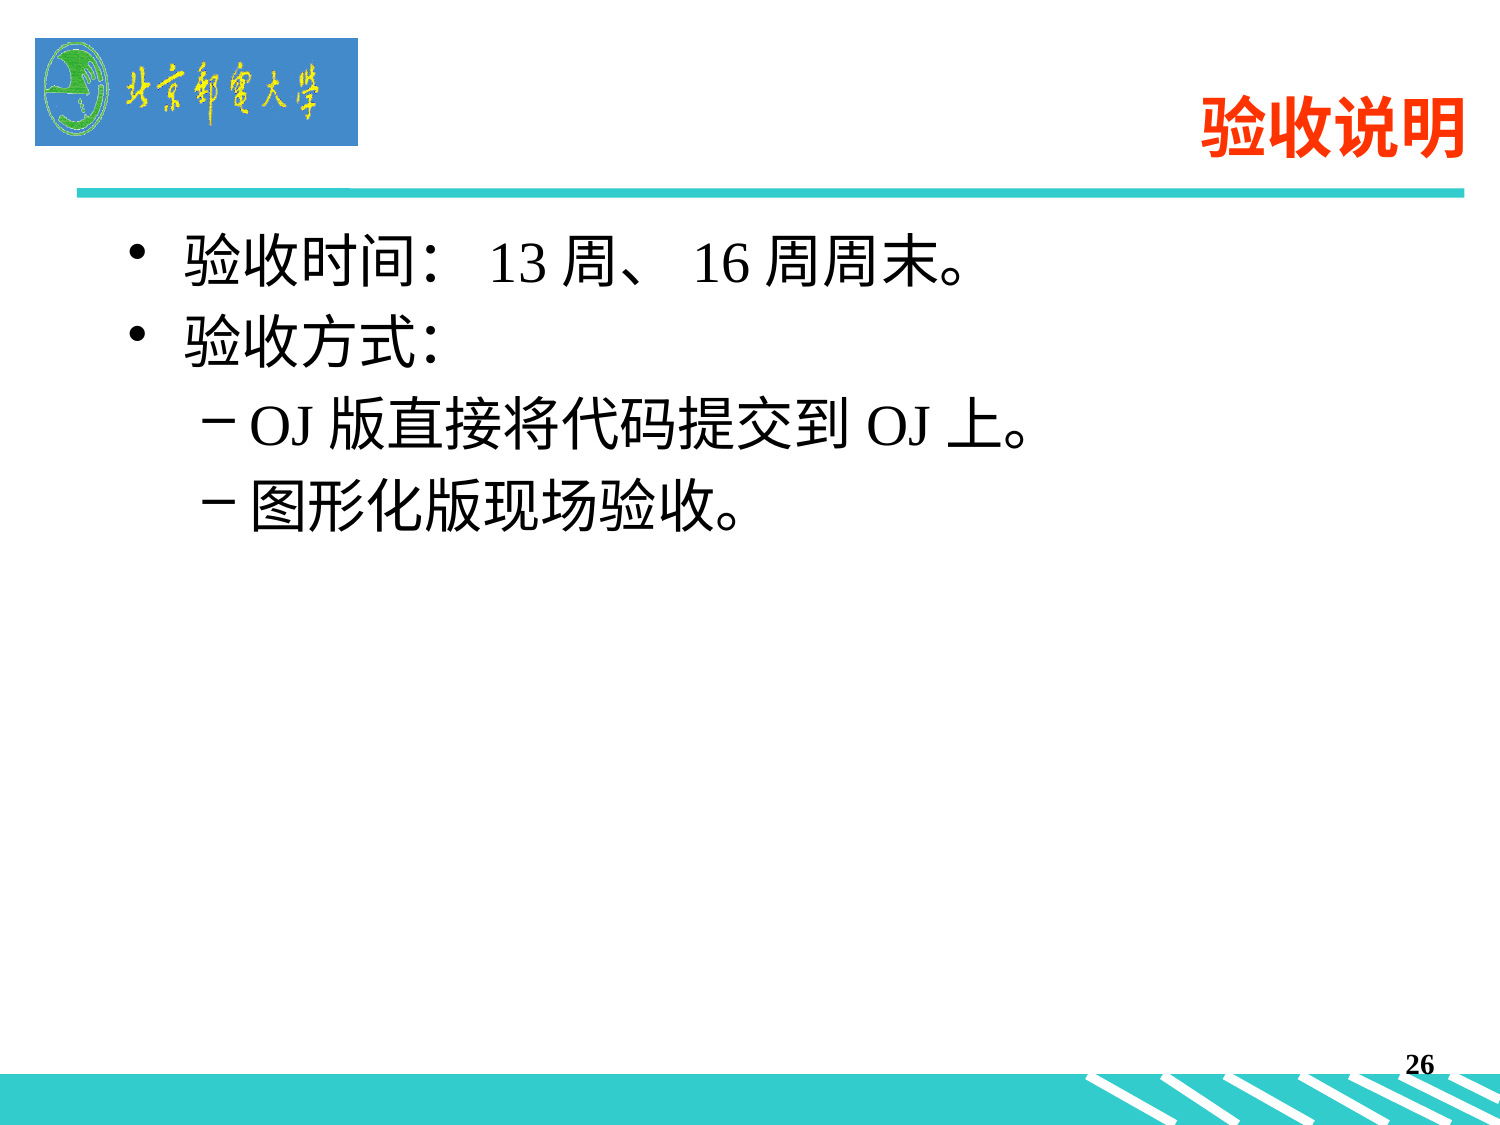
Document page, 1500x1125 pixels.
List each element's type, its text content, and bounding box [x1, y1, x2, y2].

picture [34, 37, 358, 146]
list 验收时间：13周、16周周末。 验收方式： OJ版直接将代码提交到OJ上。 图形化版现场验收。 [112, 216, 1388, 974]
title 验收说明 [207, 66, 1483, 185]
slide_number 26 [1137, 1037, 1451, 1113]
